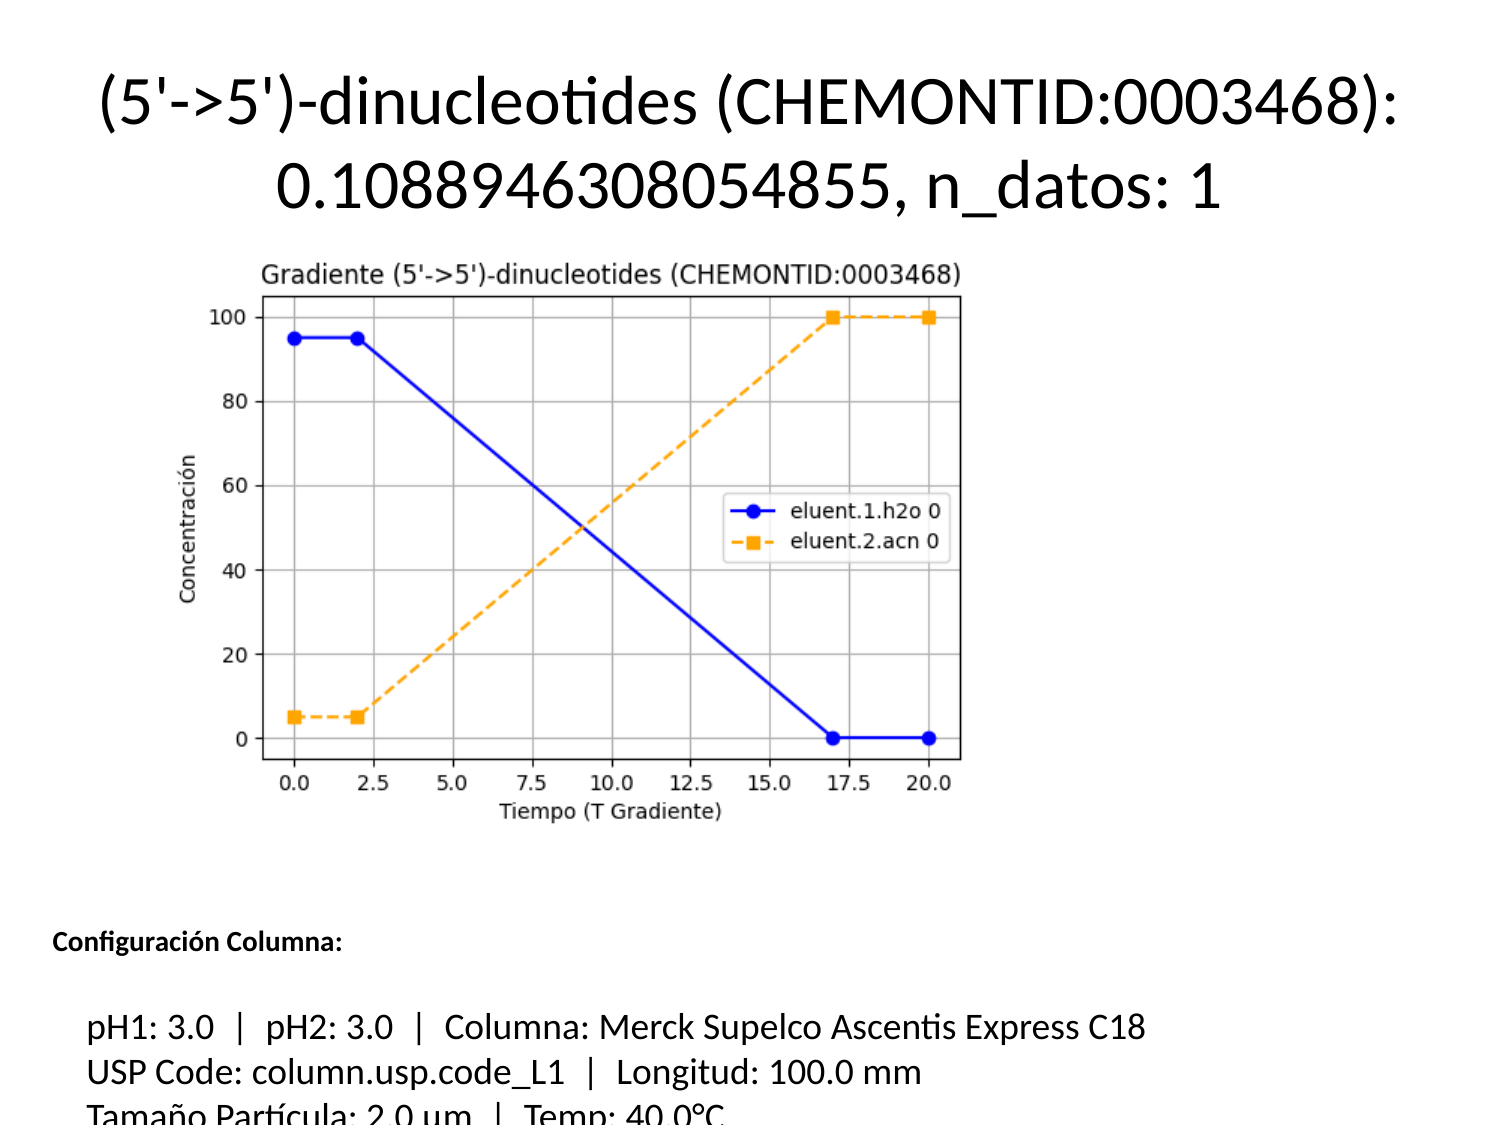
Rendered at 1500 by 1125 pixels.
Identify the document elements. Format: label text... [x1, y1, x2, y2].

picture [149, 224, 1051, 826]
text_box Configuración Columna: pH1: 3.0 | pH2: 3.0 | Columna: Merck Supelco Ascentis Express C18 USP Code: column.usp.code_L1 | Longitud: 100.0 mm Tamaño Partícula: 2.0 µm | Temp: 40.0°C Flujo: 0.25 mL/min | T0: 0.882 min [37, 869, 1163, 1125]
title (5'->5')-dinucleotides (CHEMONTID:0003468): 0.1088946308054855, n_datos: 1 [75, 45, 1425, 233]
